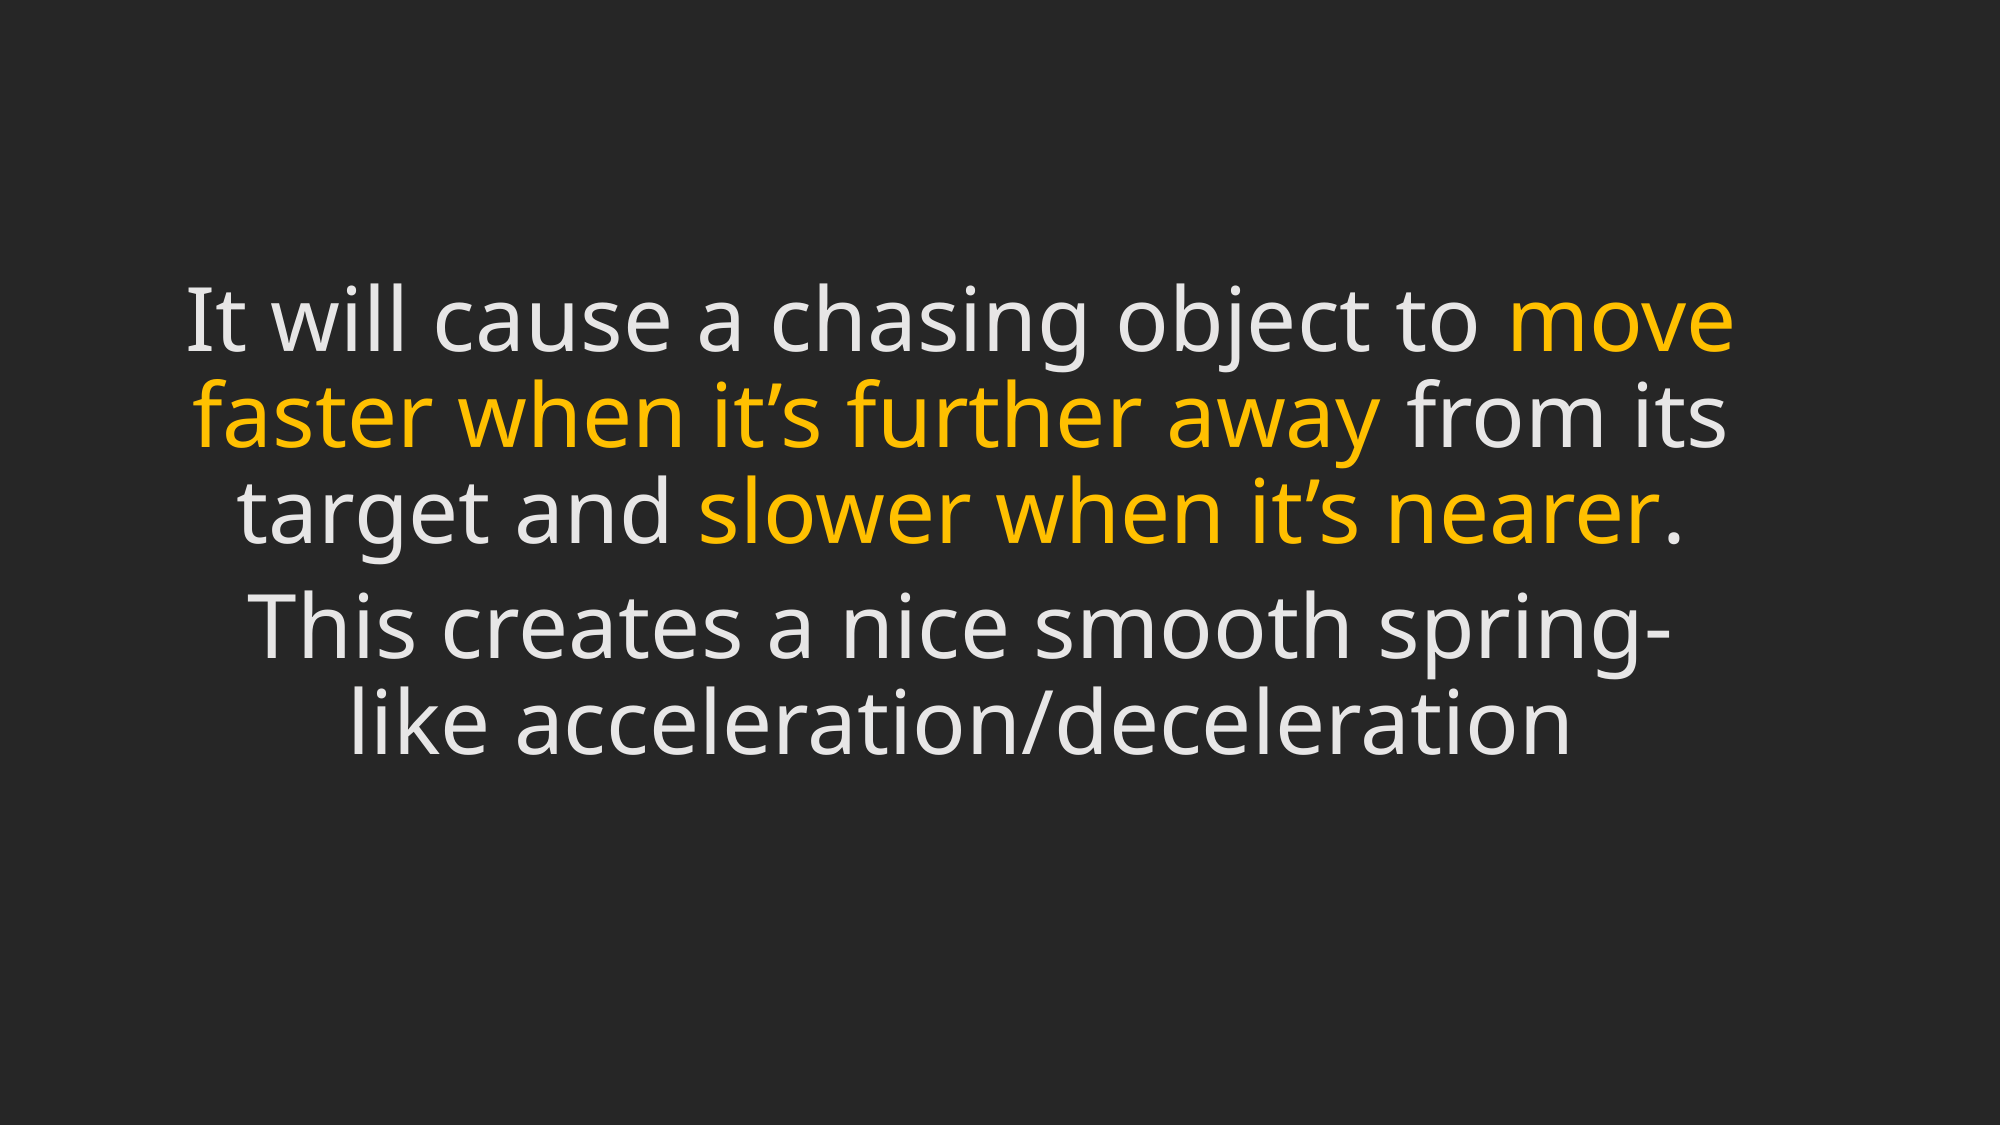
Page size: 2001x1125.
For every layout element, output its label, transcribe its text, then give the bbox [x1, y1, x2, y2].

list It will cause a chasing object to move faster when it’s further away from its target and slower when it’s nearer. This creates a nice smooth spring-like acceleration/deceleration [170, 267, 1753, 905]
